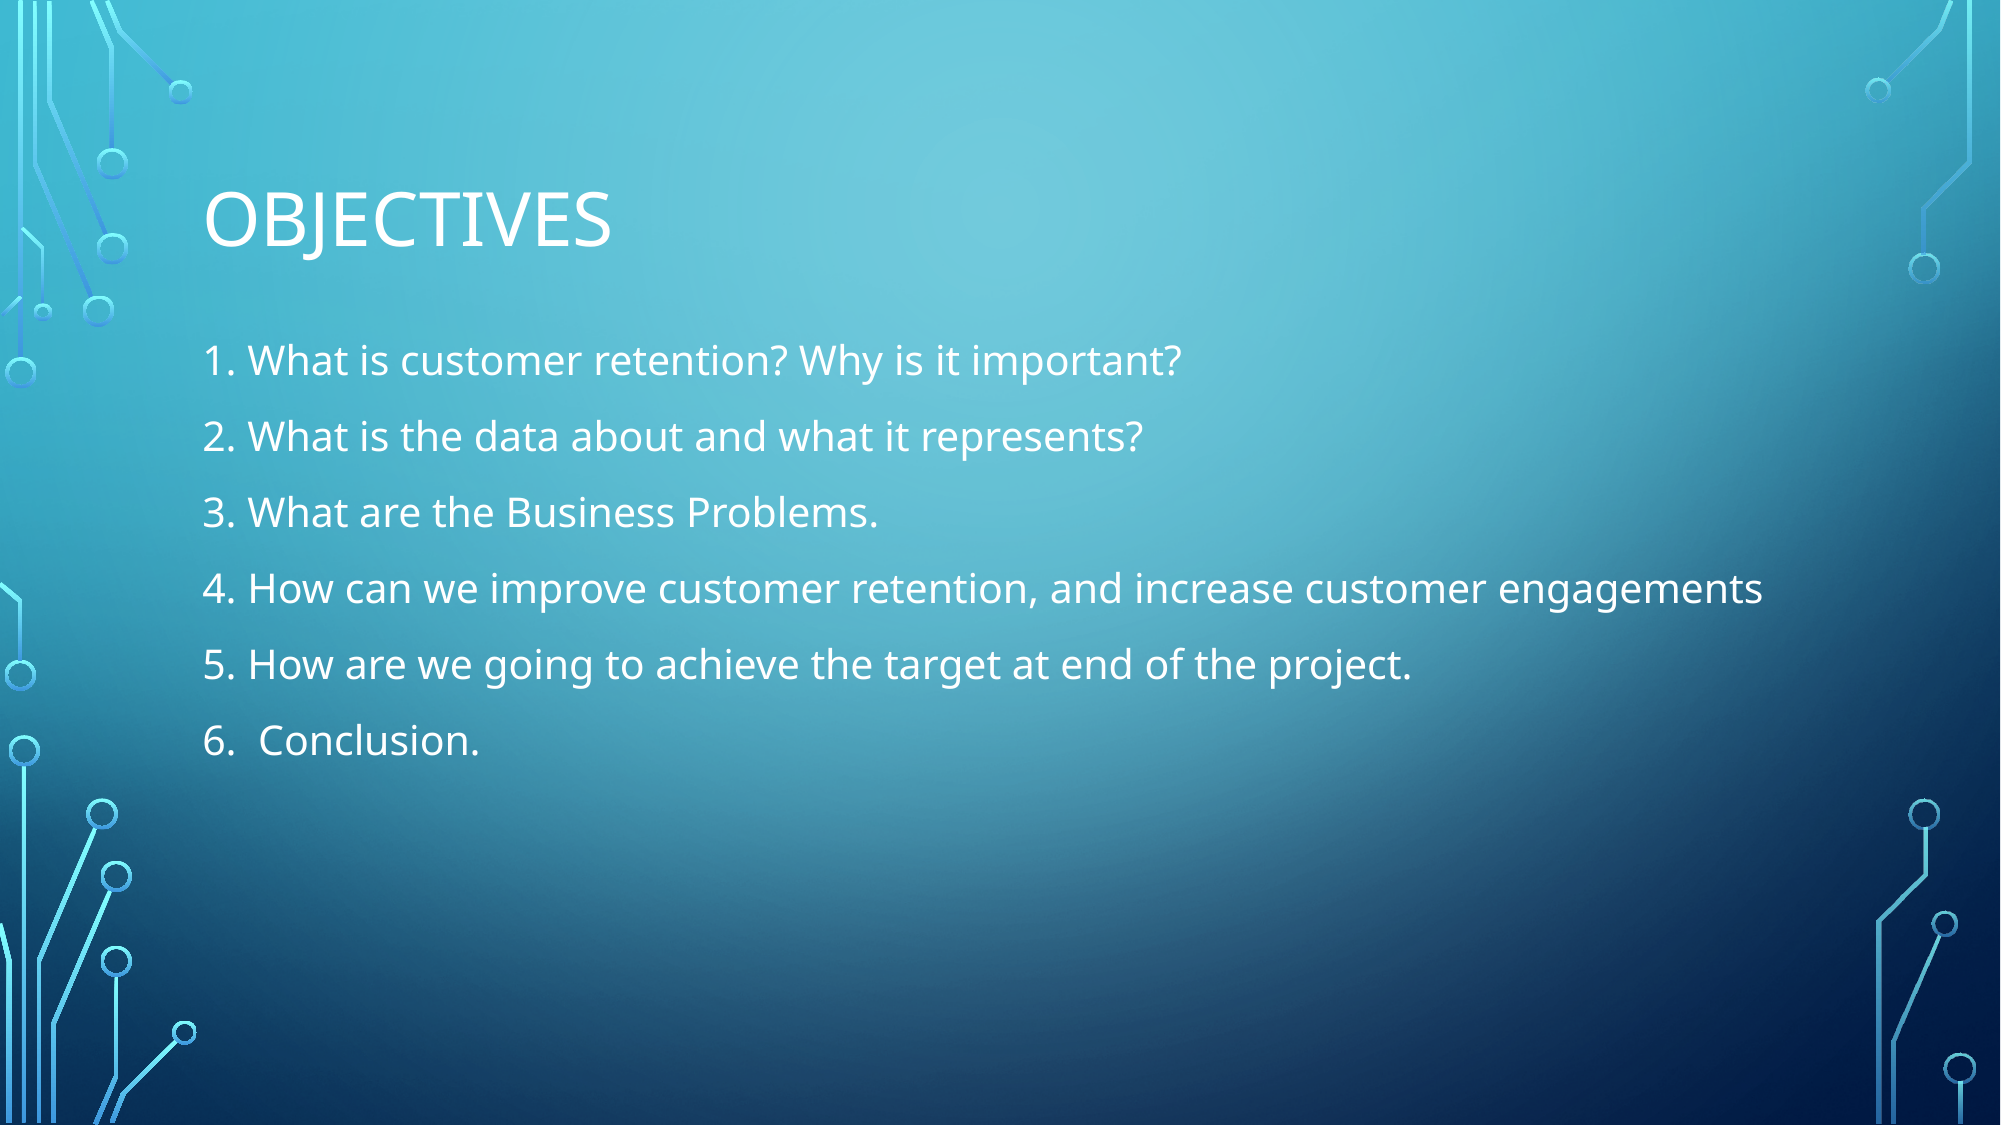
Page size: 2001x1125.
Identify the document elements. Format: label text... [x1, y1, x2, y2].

title Objectives [187, 101, 1813, 317]
list 1. What is customer retention? Why is it important? 2. What is the data about and what it represents? 3. What are the Business Problems. 4. How can we improve customer retention, and increase customer engagements 5. How are we going to achieve the target at end of the project. 6. Conclusion. [187, 317, 1813, 899]
